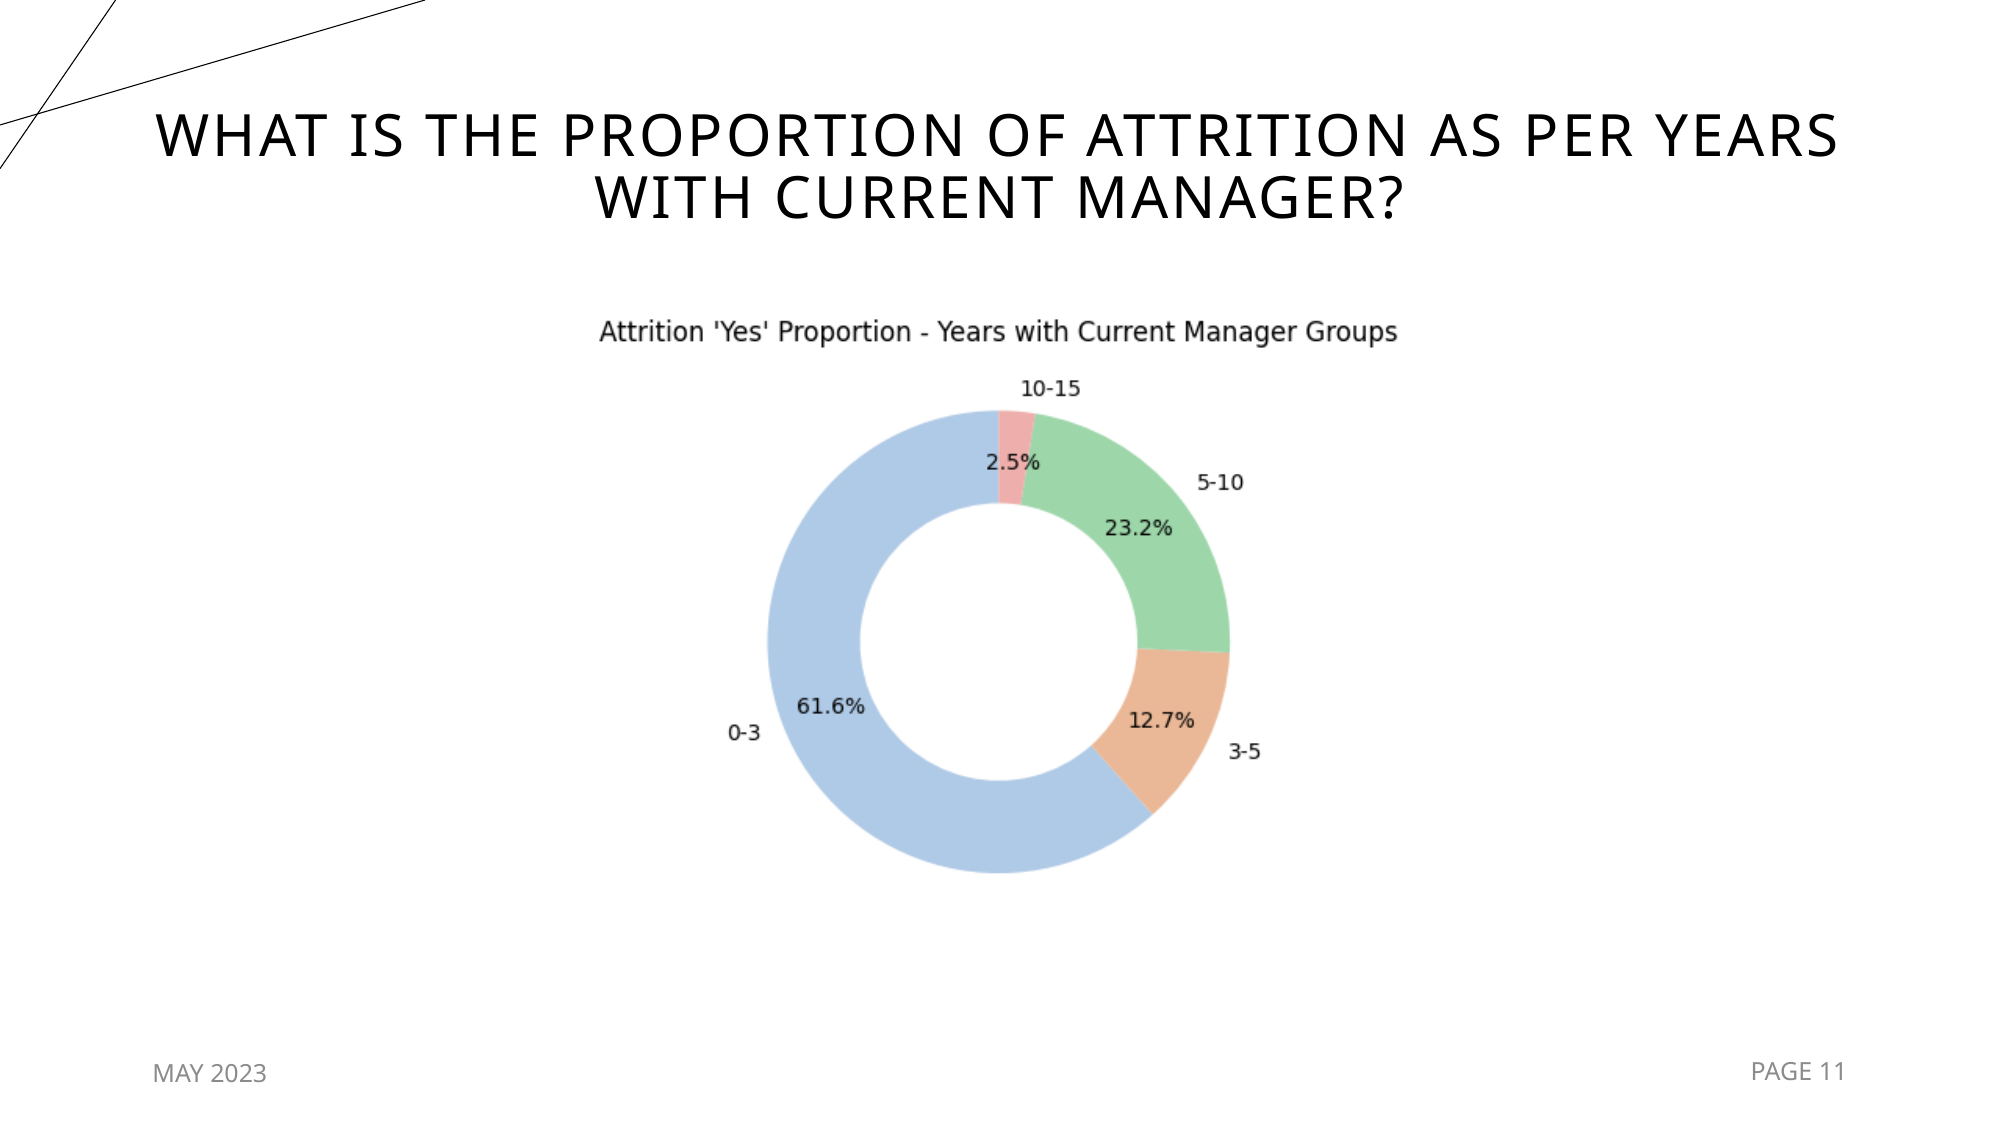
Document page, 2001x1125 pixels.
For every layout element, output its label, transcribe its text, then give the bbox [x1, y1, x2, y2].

picture [584, 304, 1413, 947]
text_box PAGE 11 [1412, 1042, 1863, 1103]
title What is the proportion of attrition as per years with current manager? [137, 59, 1863, 278]
text_box MAY 2023 [137, 1042, 338, 1103]
